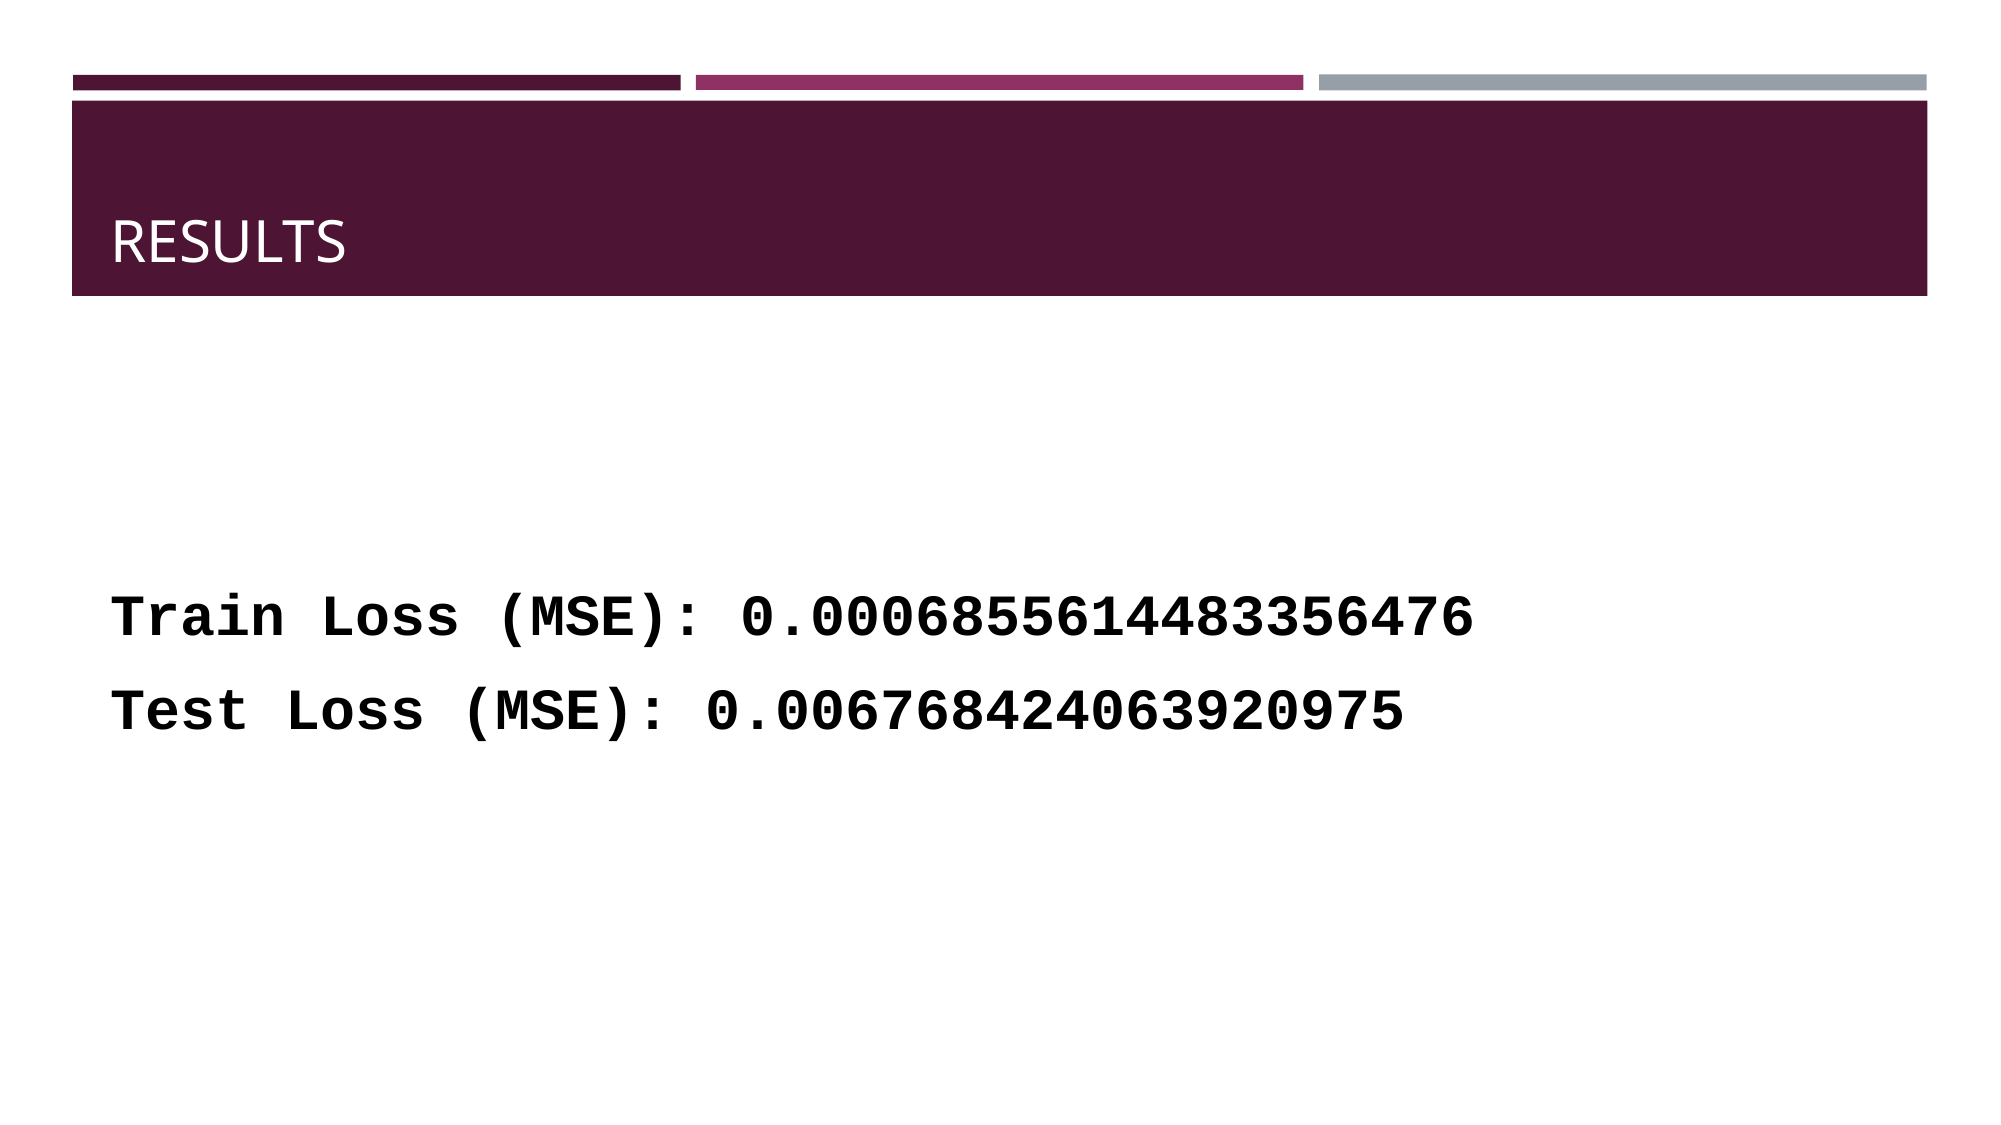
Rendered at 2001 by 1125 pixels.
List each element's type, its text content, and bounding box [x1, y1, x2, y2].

list Train Loss (MSE): 0.0006855614483356476 Test Loss (MSE): 0.006768424063920975 [95, 357, 1905, 962]
title RESULTS [95, 115, 1905, 282]
